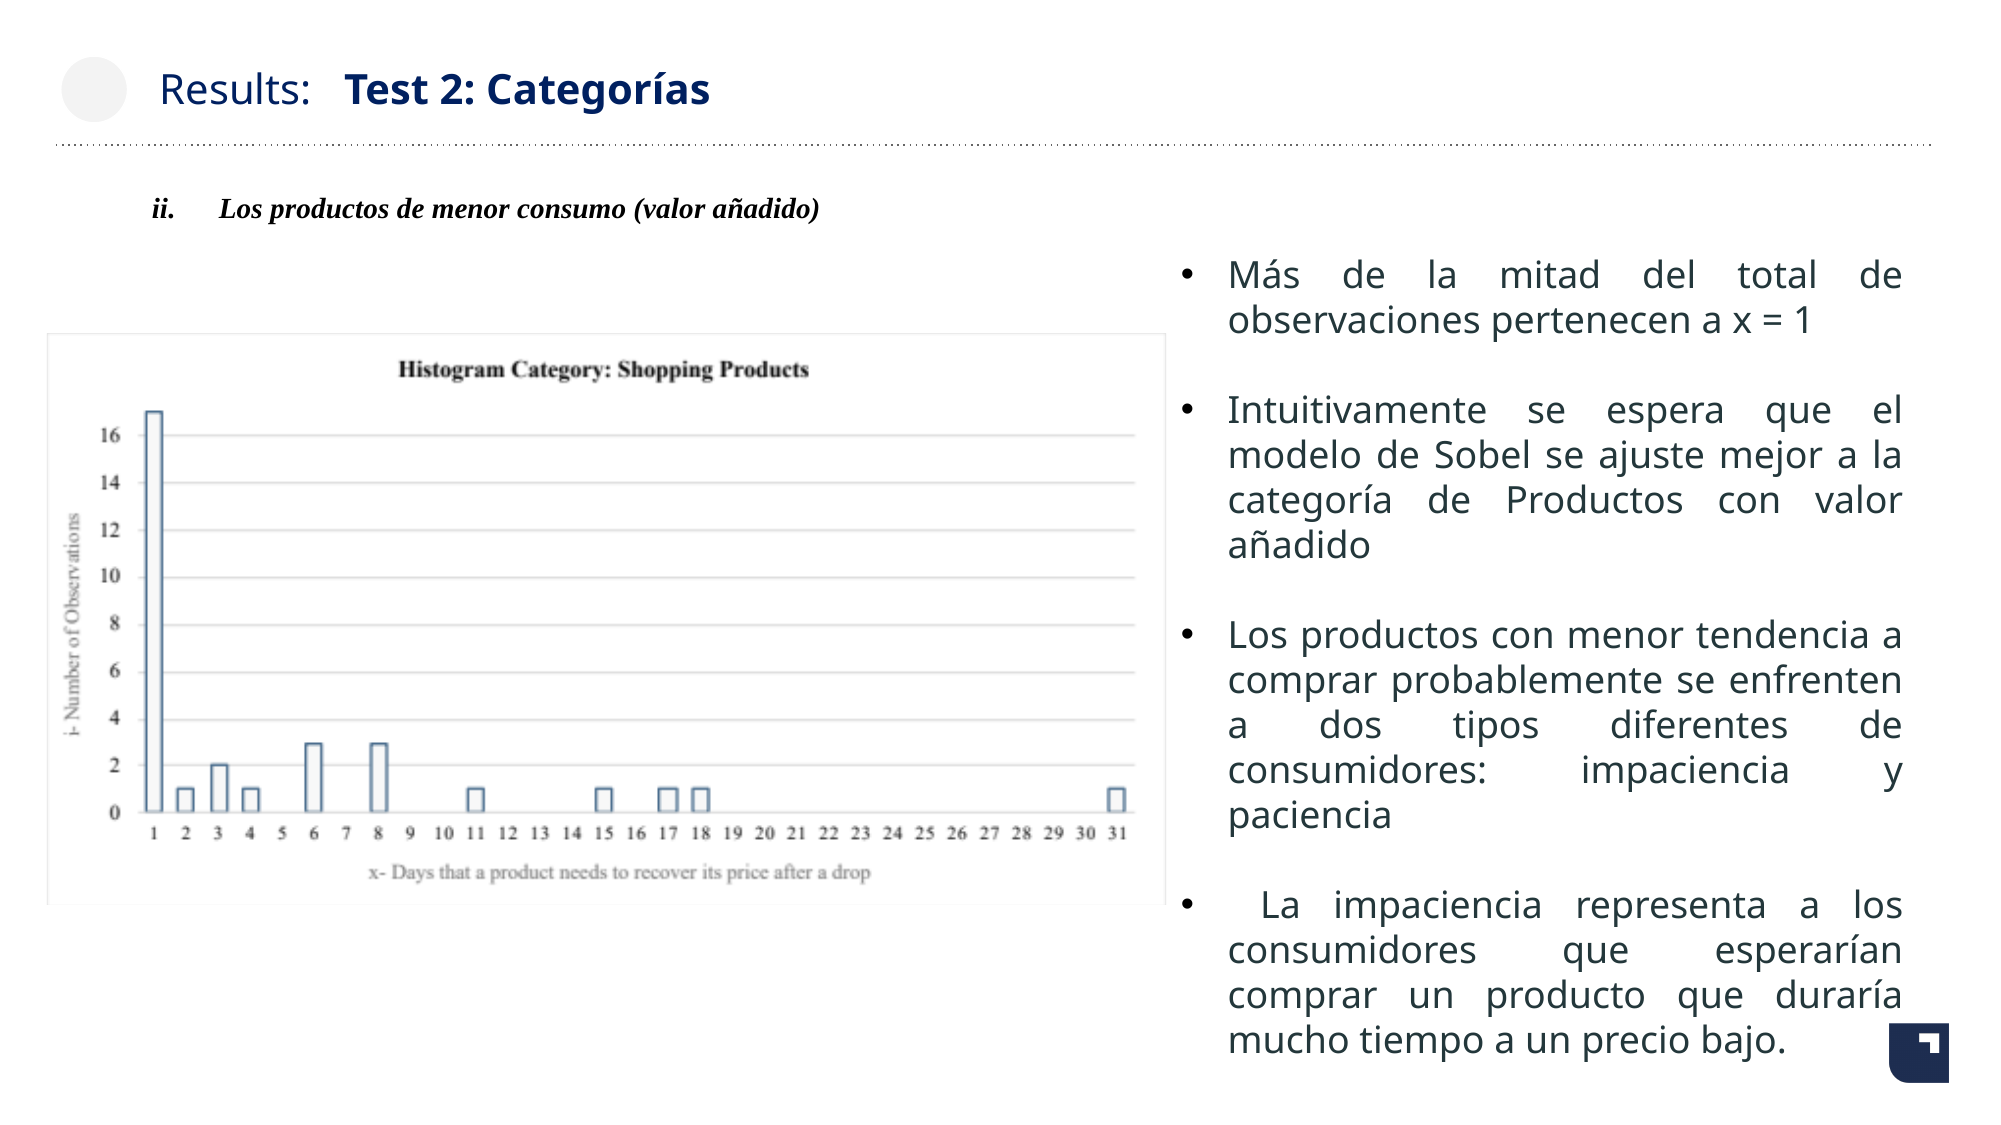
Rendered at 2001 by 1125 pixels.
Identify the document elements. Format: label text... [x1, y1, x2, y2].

picture [46, 332, 1167, 905]
picture [1889, 1023, 1949, 1083]
title Results: Test 2: Categorías [144, 61, 1167, 130]
text_box Más de la mitad del total de observaciones pertenecen a x = 1 Intuitivamente se espera que el modelo de Sobel se ajuste mejor a la categoría de Productos con valor añadido Los productos con menor tendencia a comprar probablemente se enfrenten a dos tipos diferentes de consumidores: impaciencia y paciencia La impaciencia representa a los consumidores que esperarían comprar un producto que duraría mucho tiempo a un precio bajo. [1166, 198, 1919, 1069]
text_box ii. Los productos de menor consumo (valor añadido) [137, 146, 837, 232]
